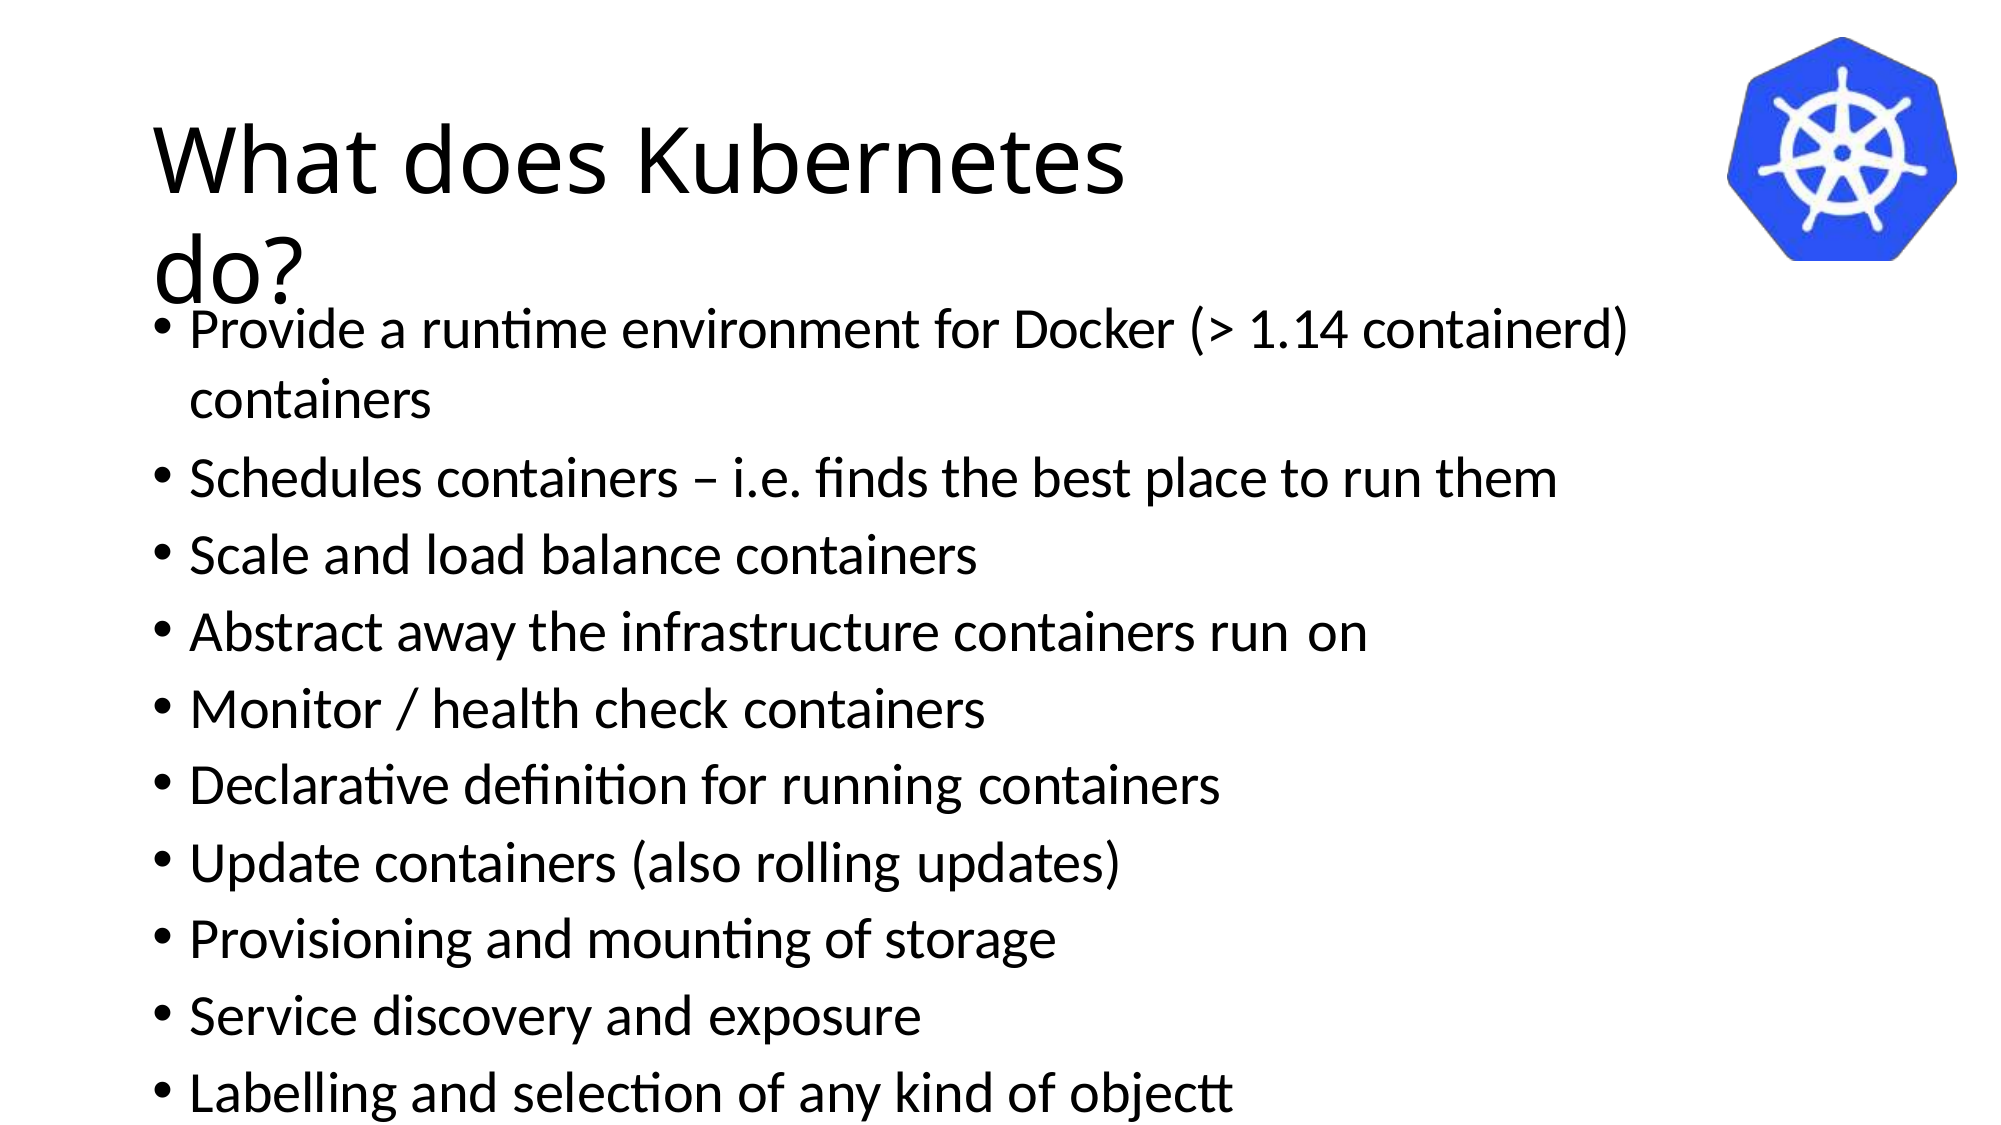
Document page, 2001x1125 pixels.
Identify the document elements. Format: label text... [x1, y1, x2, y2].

text_box Provide a runtime environment for Docker (> 1.14 containerd) containers Schedules containers – i.e. finds the best place to run them Scale and load balance containers Abstract away the infrastructure containers run on Monitor / health check containers Declarative definition for running containers Update containers (also rolling updates) Provisioning and mounting of storage Service discovery and exposure Labelling and selection of any kind of objectt [150, 281, 1638, 1125]
title What does Kubernetes do? [150, 100, 1153, 281]
picture [1727, 37, 1958, 261]
